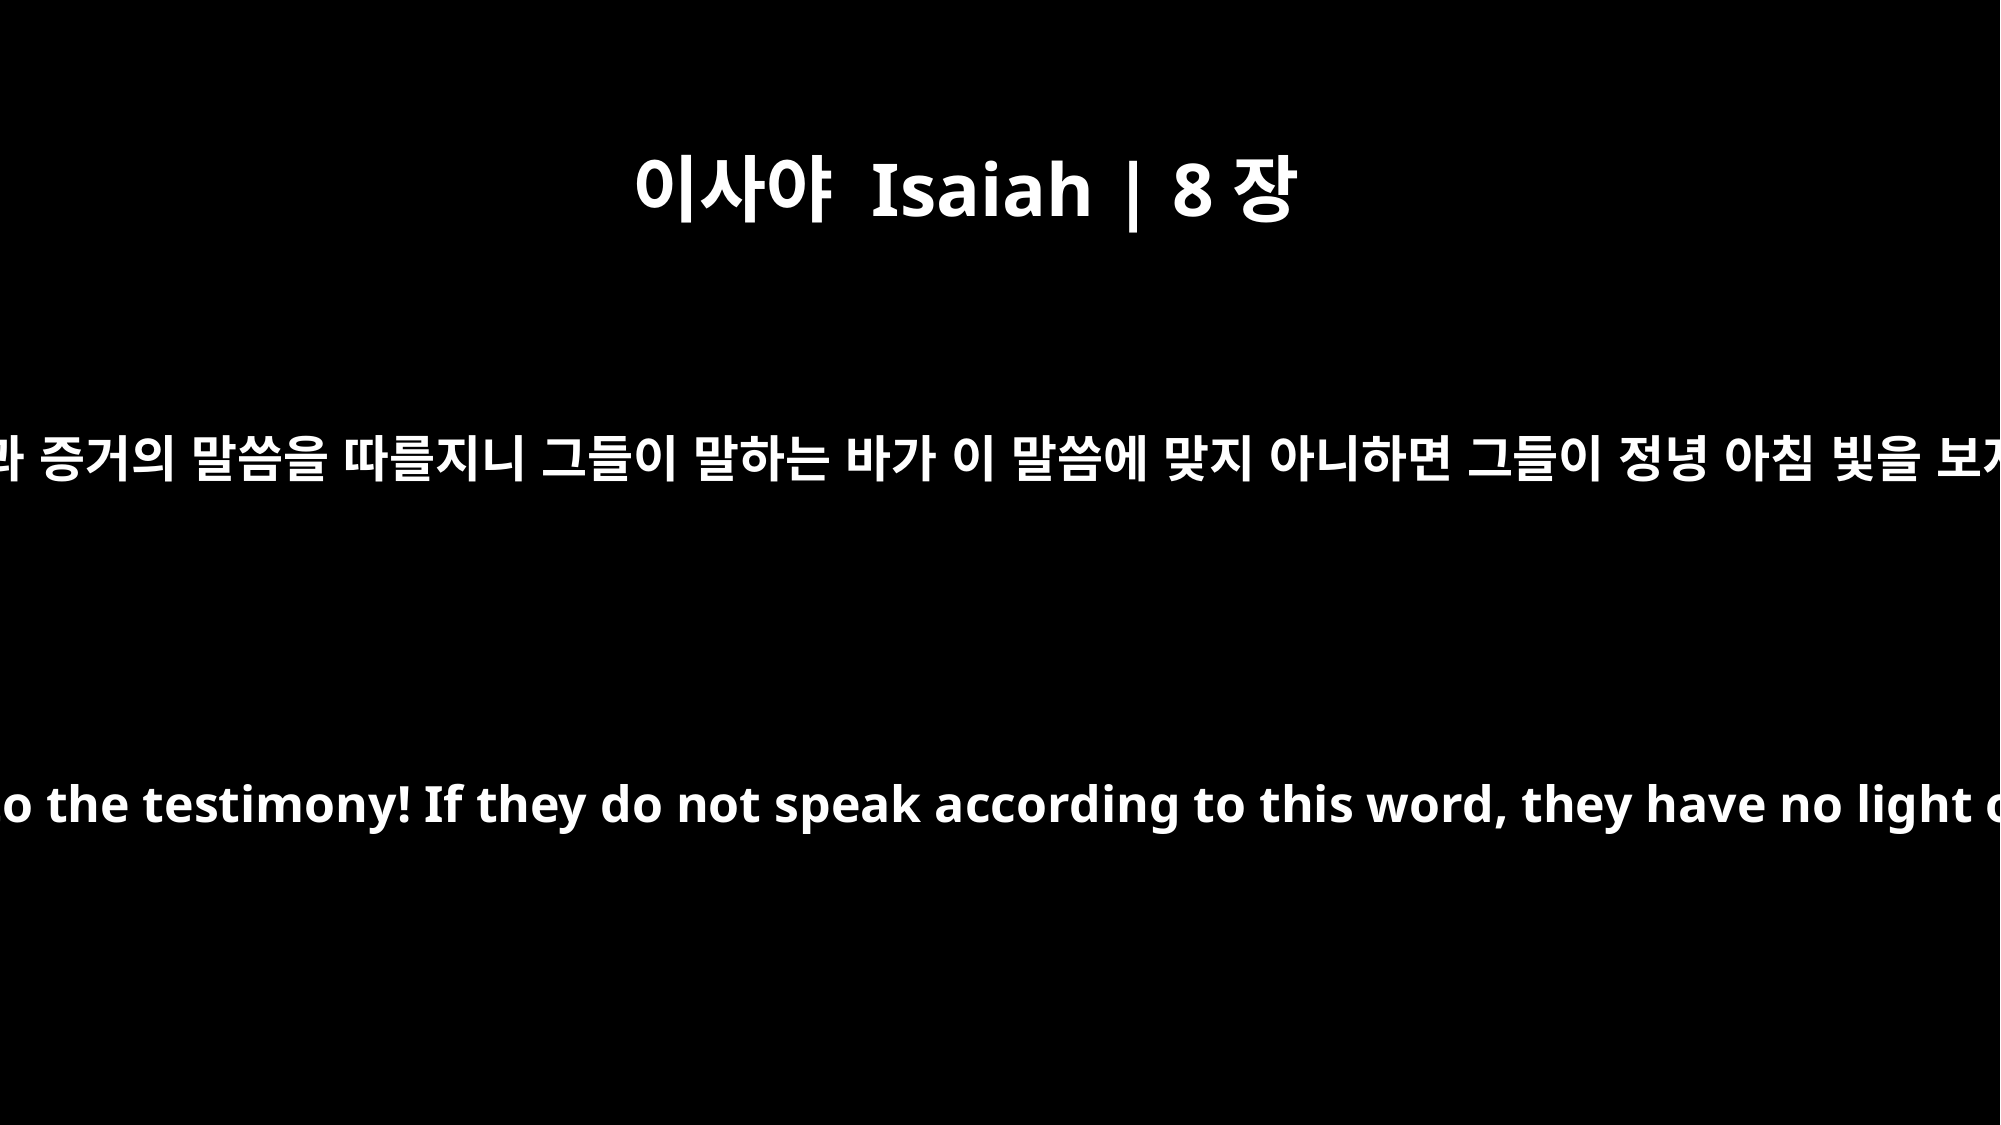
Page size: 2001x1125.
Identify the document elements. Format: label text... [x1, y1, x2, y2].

text_box To the law and to the testimony! If they do not speak according to this word, they have no light of dawn. [0, 764, 2000, 840]
text_box 이사야 Isaiah | 8장 [617, 136, 1315, 239]
text_box 20 마땅히 율법과 증거의 말씀을 따를지니 그들이 말하는 바가 이 말씀에 맞지 아니하면 그들이 정녕 아침 빛을 보지 못하고 [0, 359, 2000, 495]
